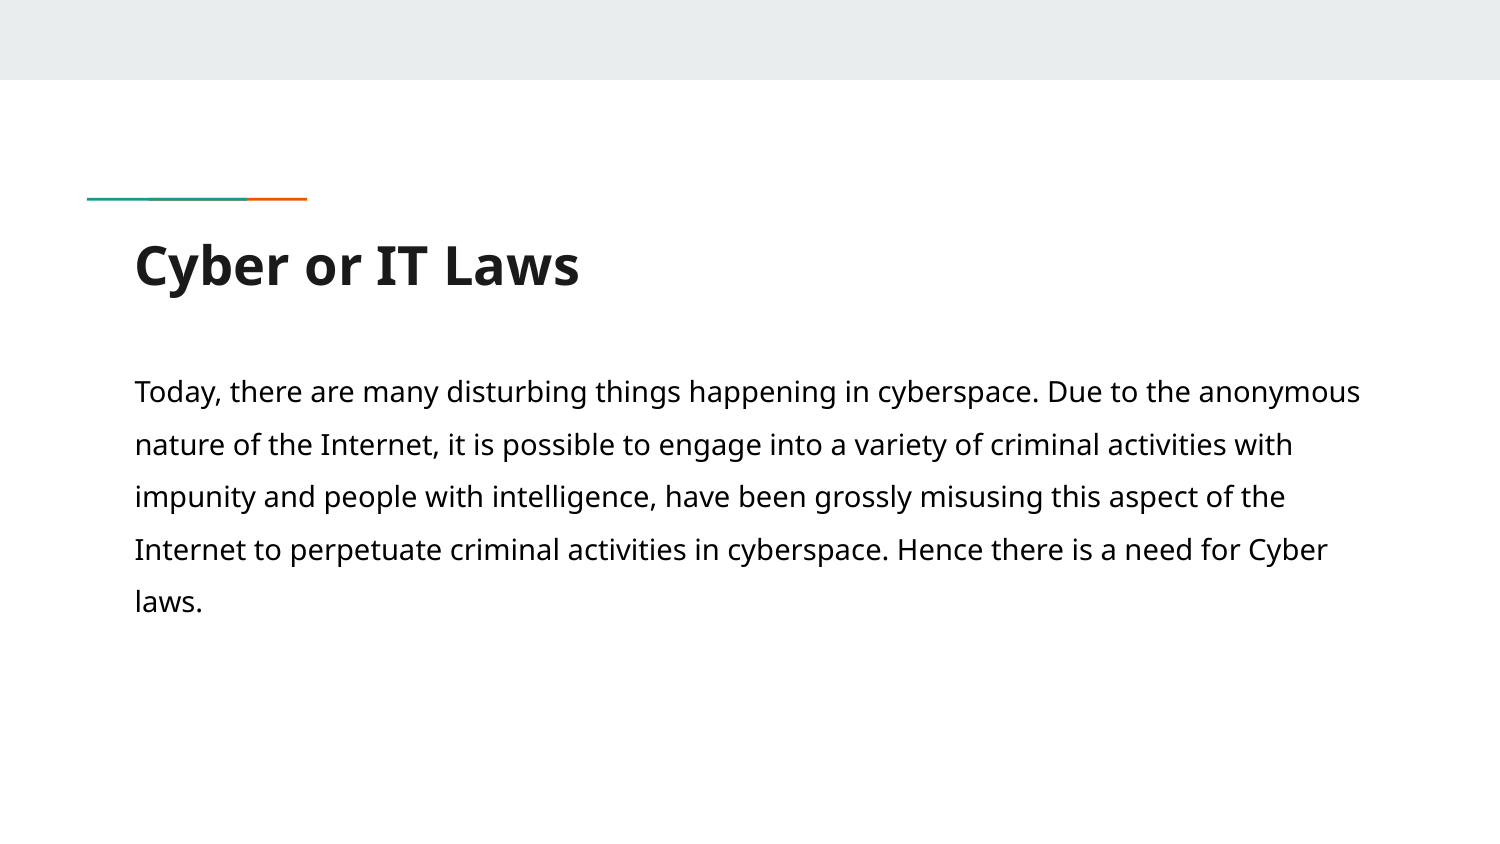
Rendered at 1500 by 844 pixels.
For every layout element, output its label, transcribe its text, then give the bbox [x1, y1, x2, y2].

list Today, there are many disturbing things happening in cyberspace. Due to the anonymous nature of the Internet, it is possible to engage into a variety of criminal activities with impunity and people with intelligence, have been grossly misusing this aspect of the Internet to perpetuate criminal activities in cyberspace. Hence there is a need for Cyber laws. [119, 341, 1381, 712]
title Cyber or IT Laws [119, 216, 1381, 305]
